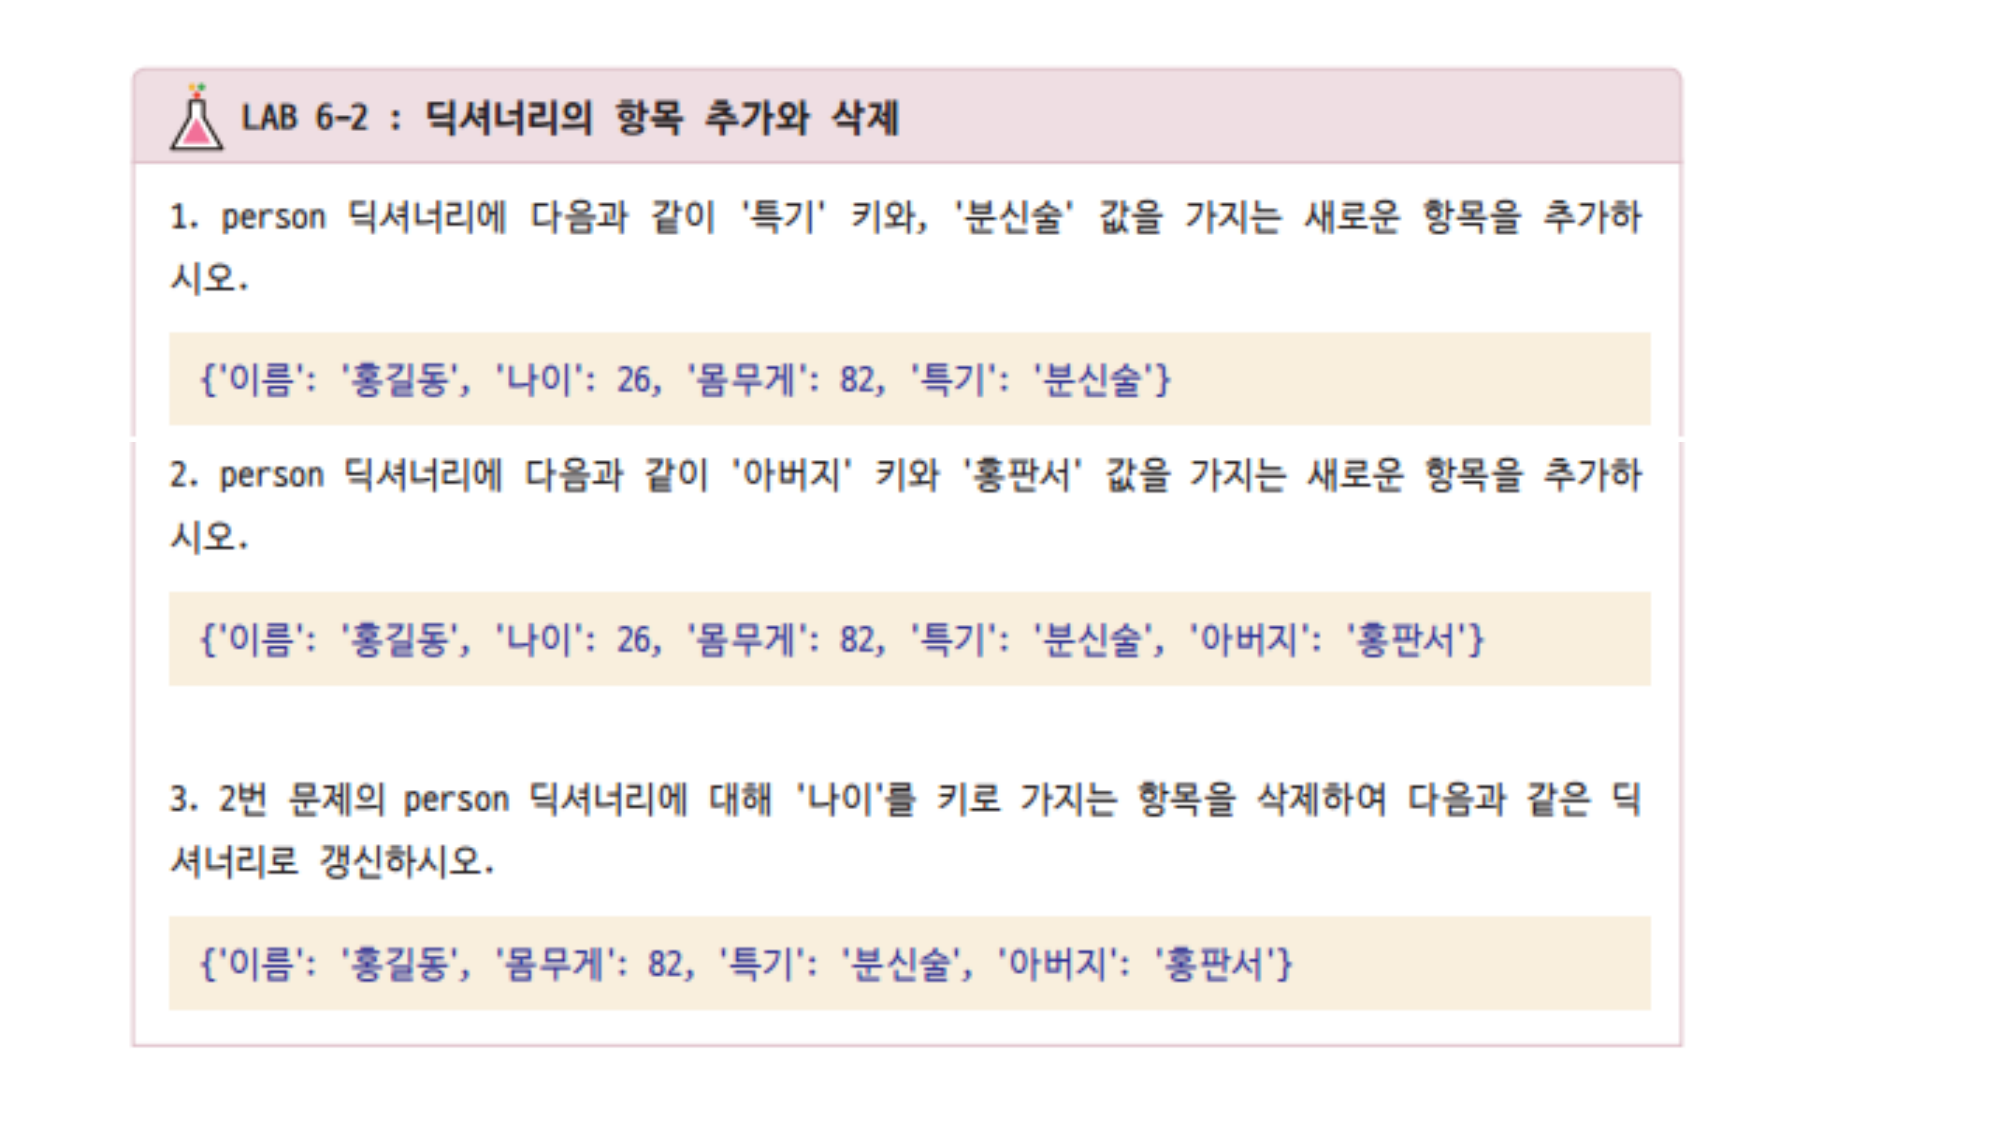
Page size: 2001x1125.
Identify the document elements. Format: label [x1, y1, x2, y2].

picture [103, 41, 1720, 1068]
